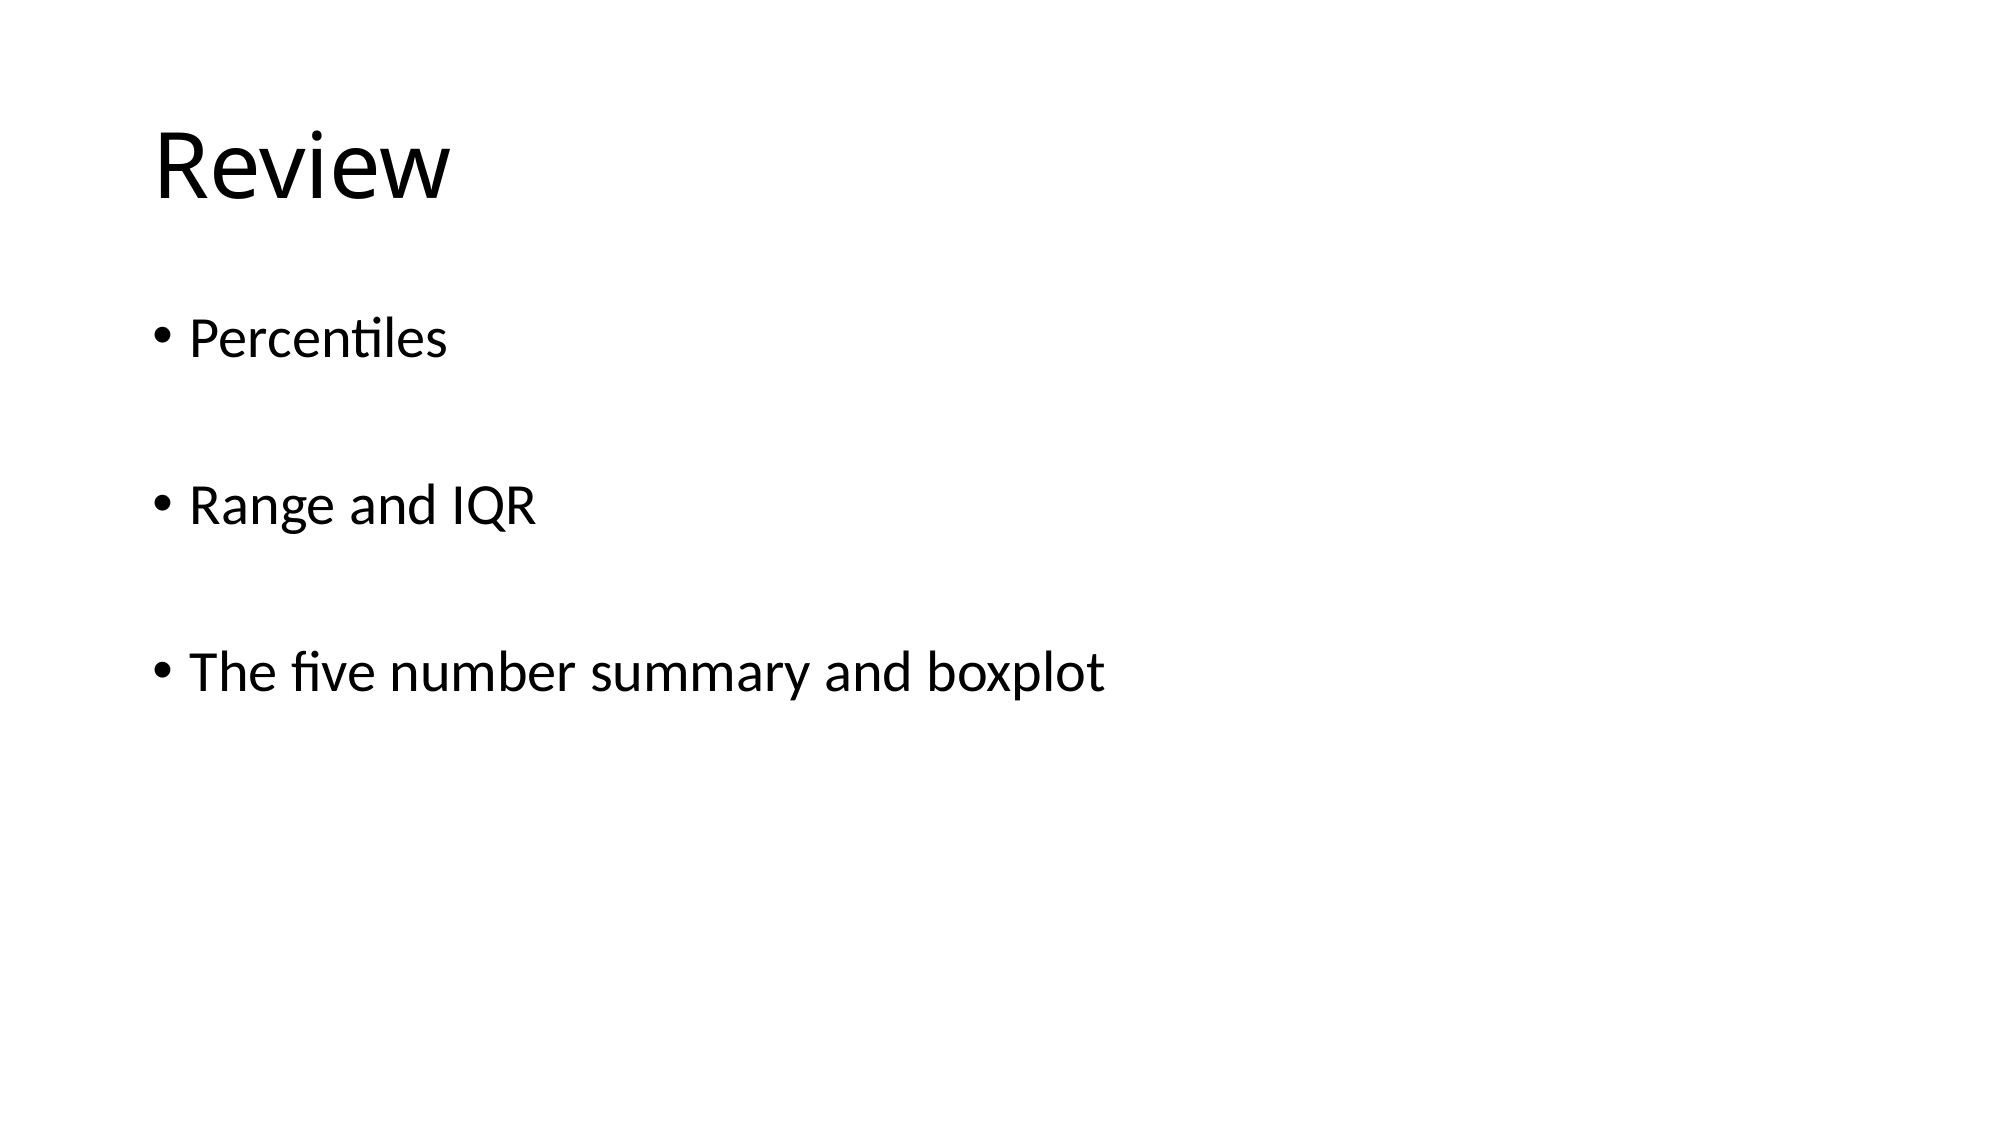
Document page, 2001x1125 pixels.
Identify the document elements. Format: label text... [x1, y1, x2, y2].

list Percentiles Range and IQR The five number summary and boxplot [137, 299, 1863, 1014]
title Review [137, 59, 1863, 278]
